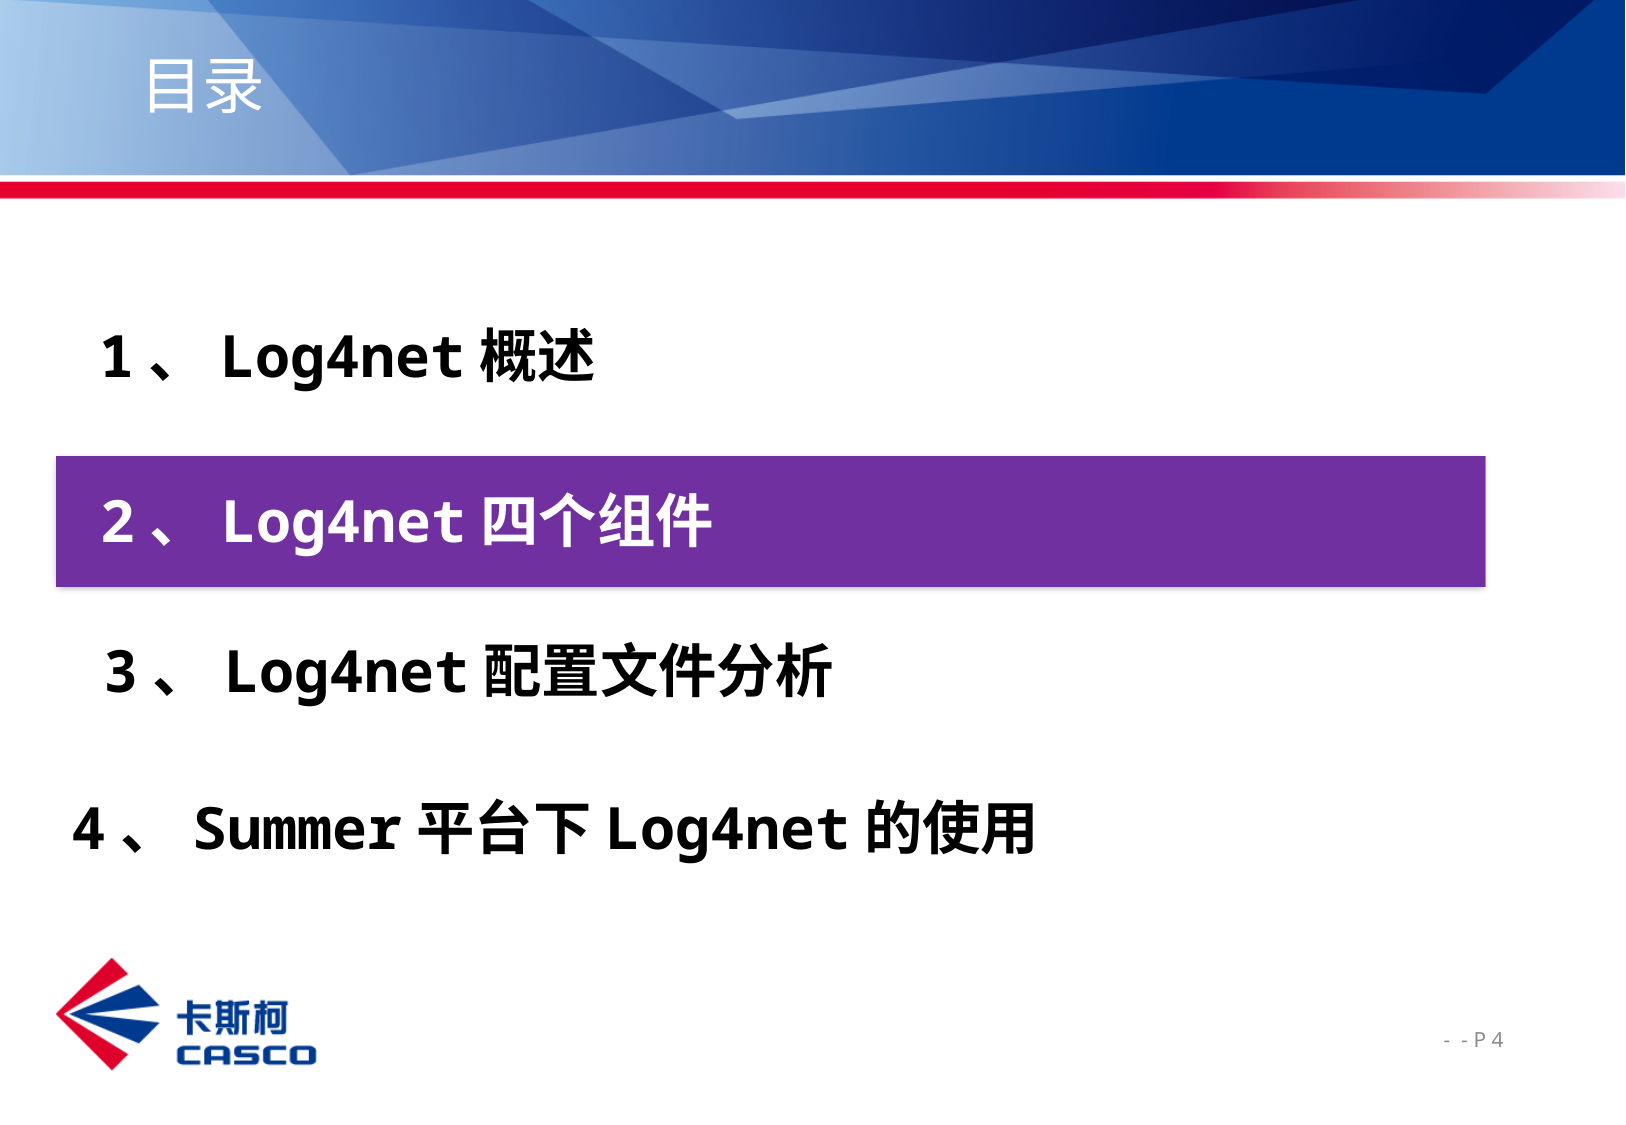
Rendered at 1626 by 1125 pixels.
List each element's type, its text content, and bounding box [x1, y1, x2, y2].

picture [56, 958, 317, 1071]
title 目录 [125, 19, 1522, 149]
text_box 4、Summer平台下Log4net的使用 [56, 783, 1054, 869]
footer - - P 4 [709, 1022, 1504, 1059]
text_box 1、Log4net概述 [84, 311, 611, 396]
picture [0, 0, 1625, 199]
text_box 2、Log4net四个组件 [85, 476, 729, 562]
text_box 3、Log4net配置文件分析 [88, 627, 849, 712]
text_box [61, 456, 1487, 587]
